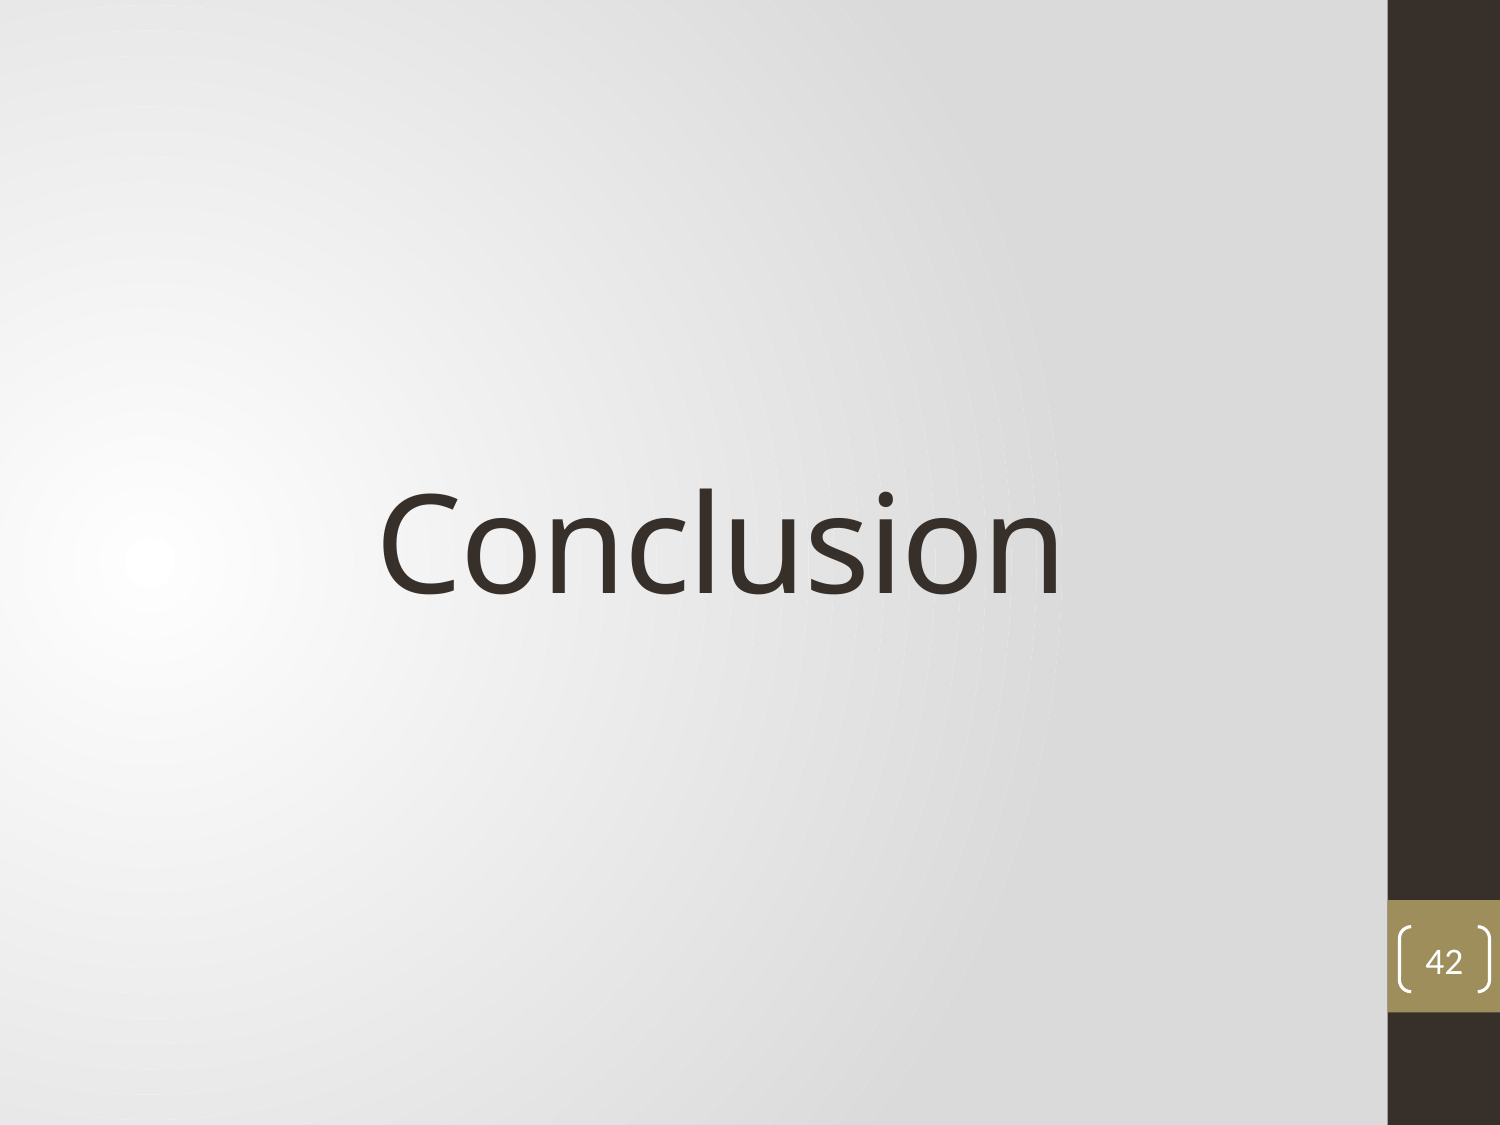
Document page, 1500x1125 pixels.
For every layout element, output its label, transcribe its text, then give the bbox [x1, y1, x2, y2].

title Conclusion [360, 444, 1500, 632]
slide_number 42 [1397, 925, 1492, 994]
